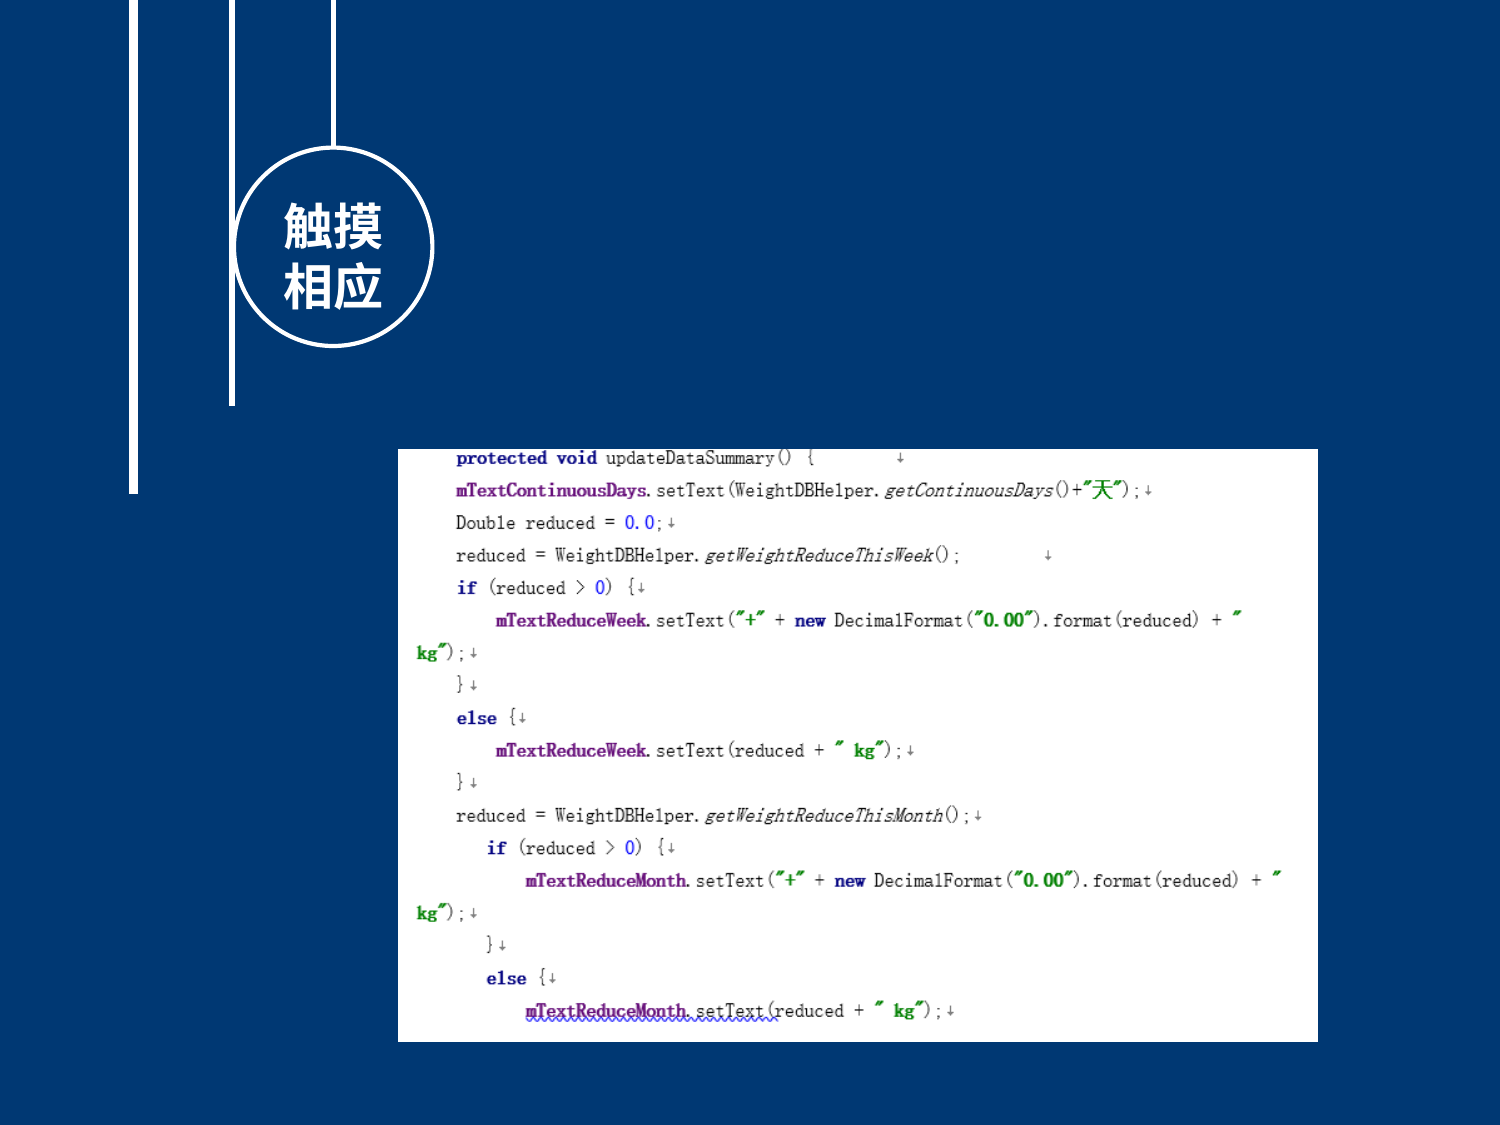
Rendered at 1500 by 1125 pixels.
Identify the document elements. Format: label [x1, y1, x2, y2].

picture [398, 449, 1318, 1043]
text_box [233, 147, 433, 347]
